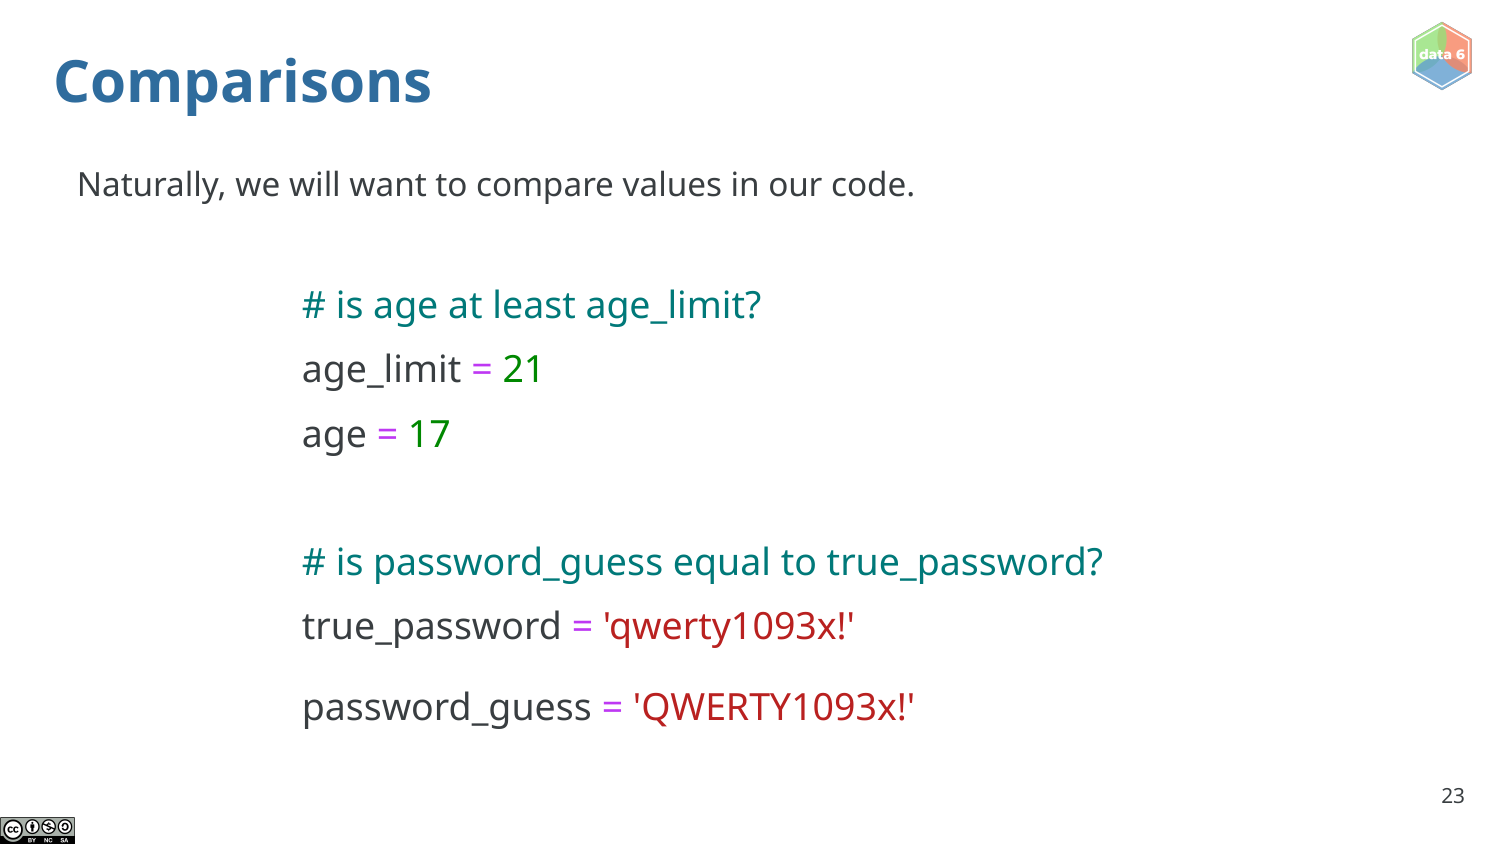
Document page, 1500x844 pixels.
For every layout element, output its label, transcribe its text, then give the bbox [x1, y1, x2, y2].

list Naturally, we will want to compare values in our code. # is age at least age_limit? age_limit = 21 age = 17 # is password_guess equal to true_password? true_password = 'qwerty1093x!' password_guess = 'QWERTY1093x!' [61, 142, 1439, 703]
title Comparisons [38, 29, 1255, 94]
slide_number ‹#› [1389, 764, 1480, 830]
picture [1404, 18, 1480, 94]
picture [0, 817, 75, 844]
